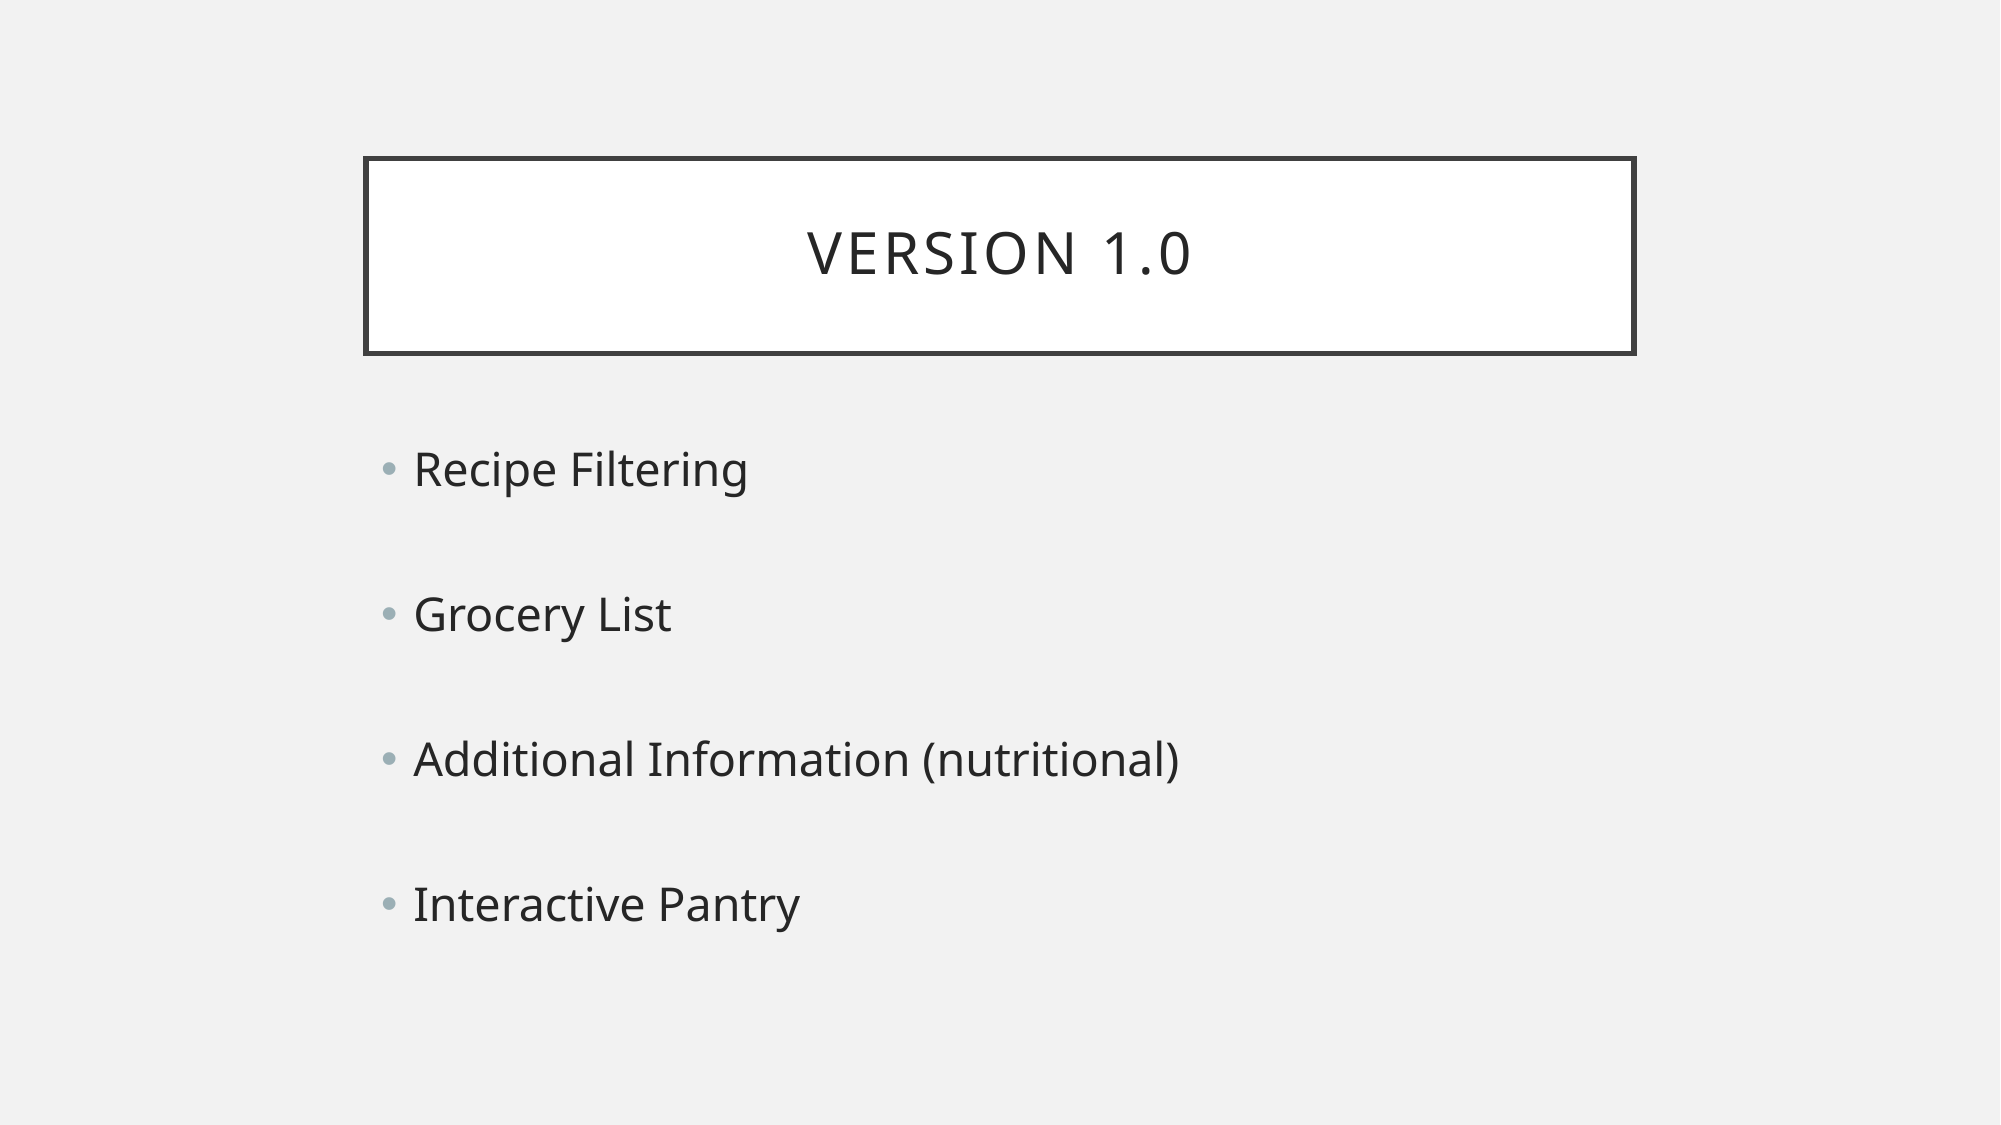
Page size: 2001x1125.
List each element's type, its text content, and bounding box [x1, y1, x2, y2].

title Version 1.0 [363, 156, 1637, 356]
list Recipe Filtering Grocery List Additional Information (nutritional) Interactive Pantry [366, 432, 1634, 942]
